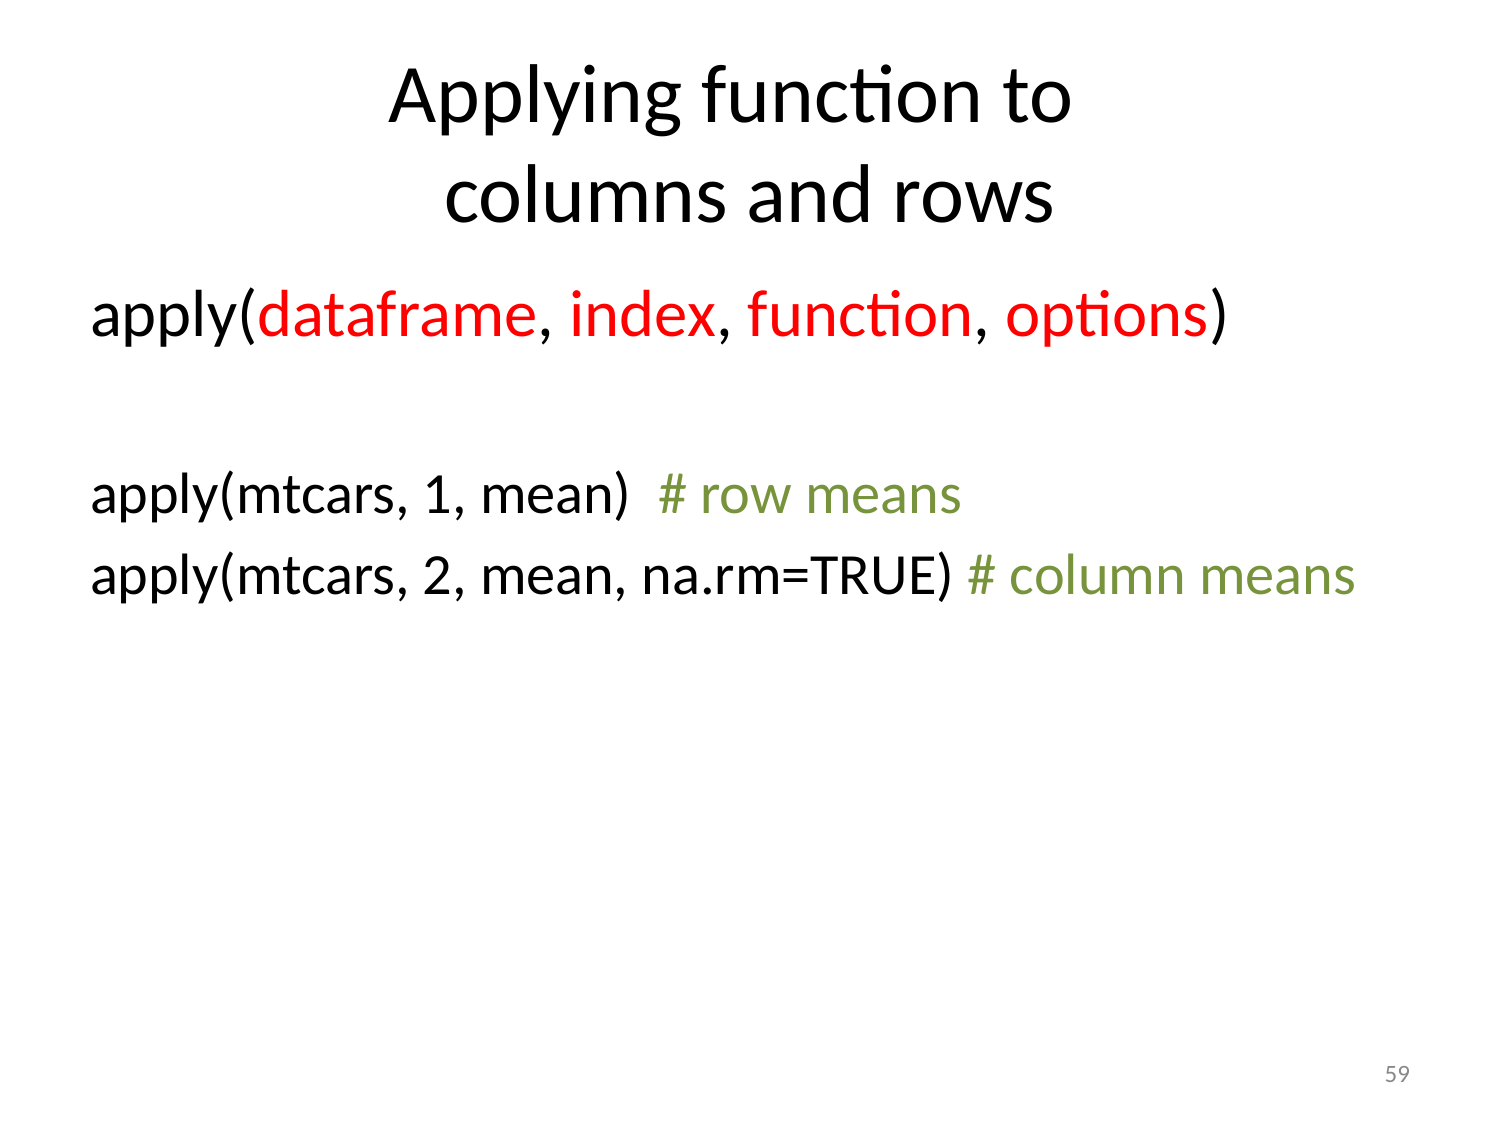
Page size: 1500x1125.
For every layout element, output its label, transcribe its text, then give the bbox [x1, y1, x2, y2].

slide_number 85 [1074, 1042, 1425, 1103]
list apply(dataframe, index, function, options) apply(mtcars, 1, mean) # row means apply(mtcars, 2, mean, na.rm=TRUE) # column means [75, 262, 1425, 1005]
title Applying function to columns and rows [75, 45, 1425, 233]
